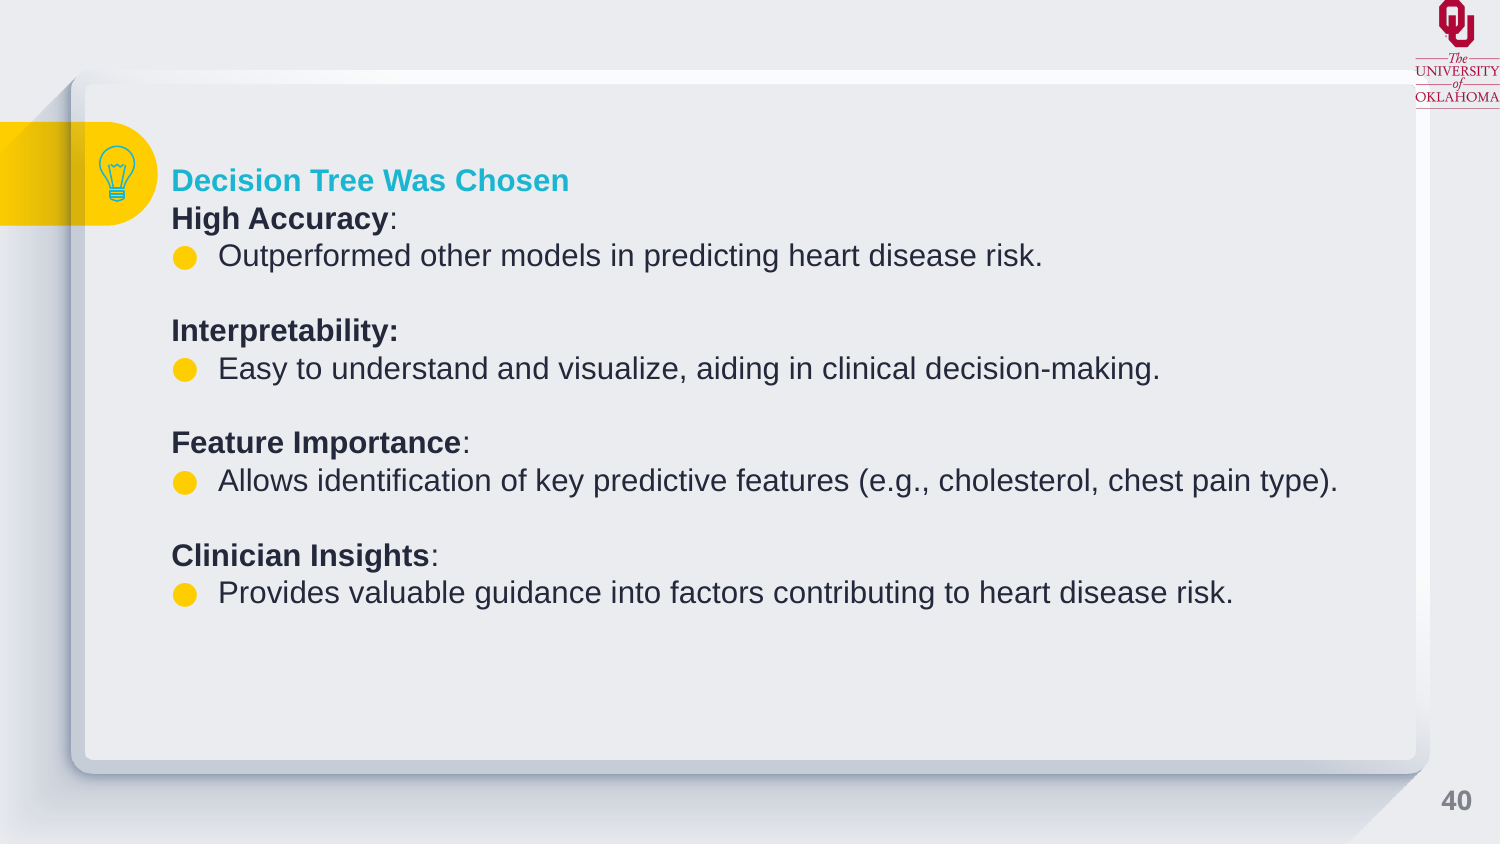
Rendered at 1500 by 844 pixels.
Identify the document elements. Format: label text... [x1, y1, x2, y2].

slide_number 40 [1414, 759, 1500, 844]
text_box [99, 146, 135, 202]
picture [0, 0, 1500, 844]
list Decision Tree Was Chosen High Accuracy: Outperformed other models in predicting heart disease risk. Interpretability: Easy to understand and visualize, aiding in clinical decision-making. Feature Importance: Allows identification of key predictive features (e.g., cholesterol, chest pain type). Clinician Insights: Provides valuable guidance into factors contributing to heart disease risk. [156, 115, 1389, 844]
